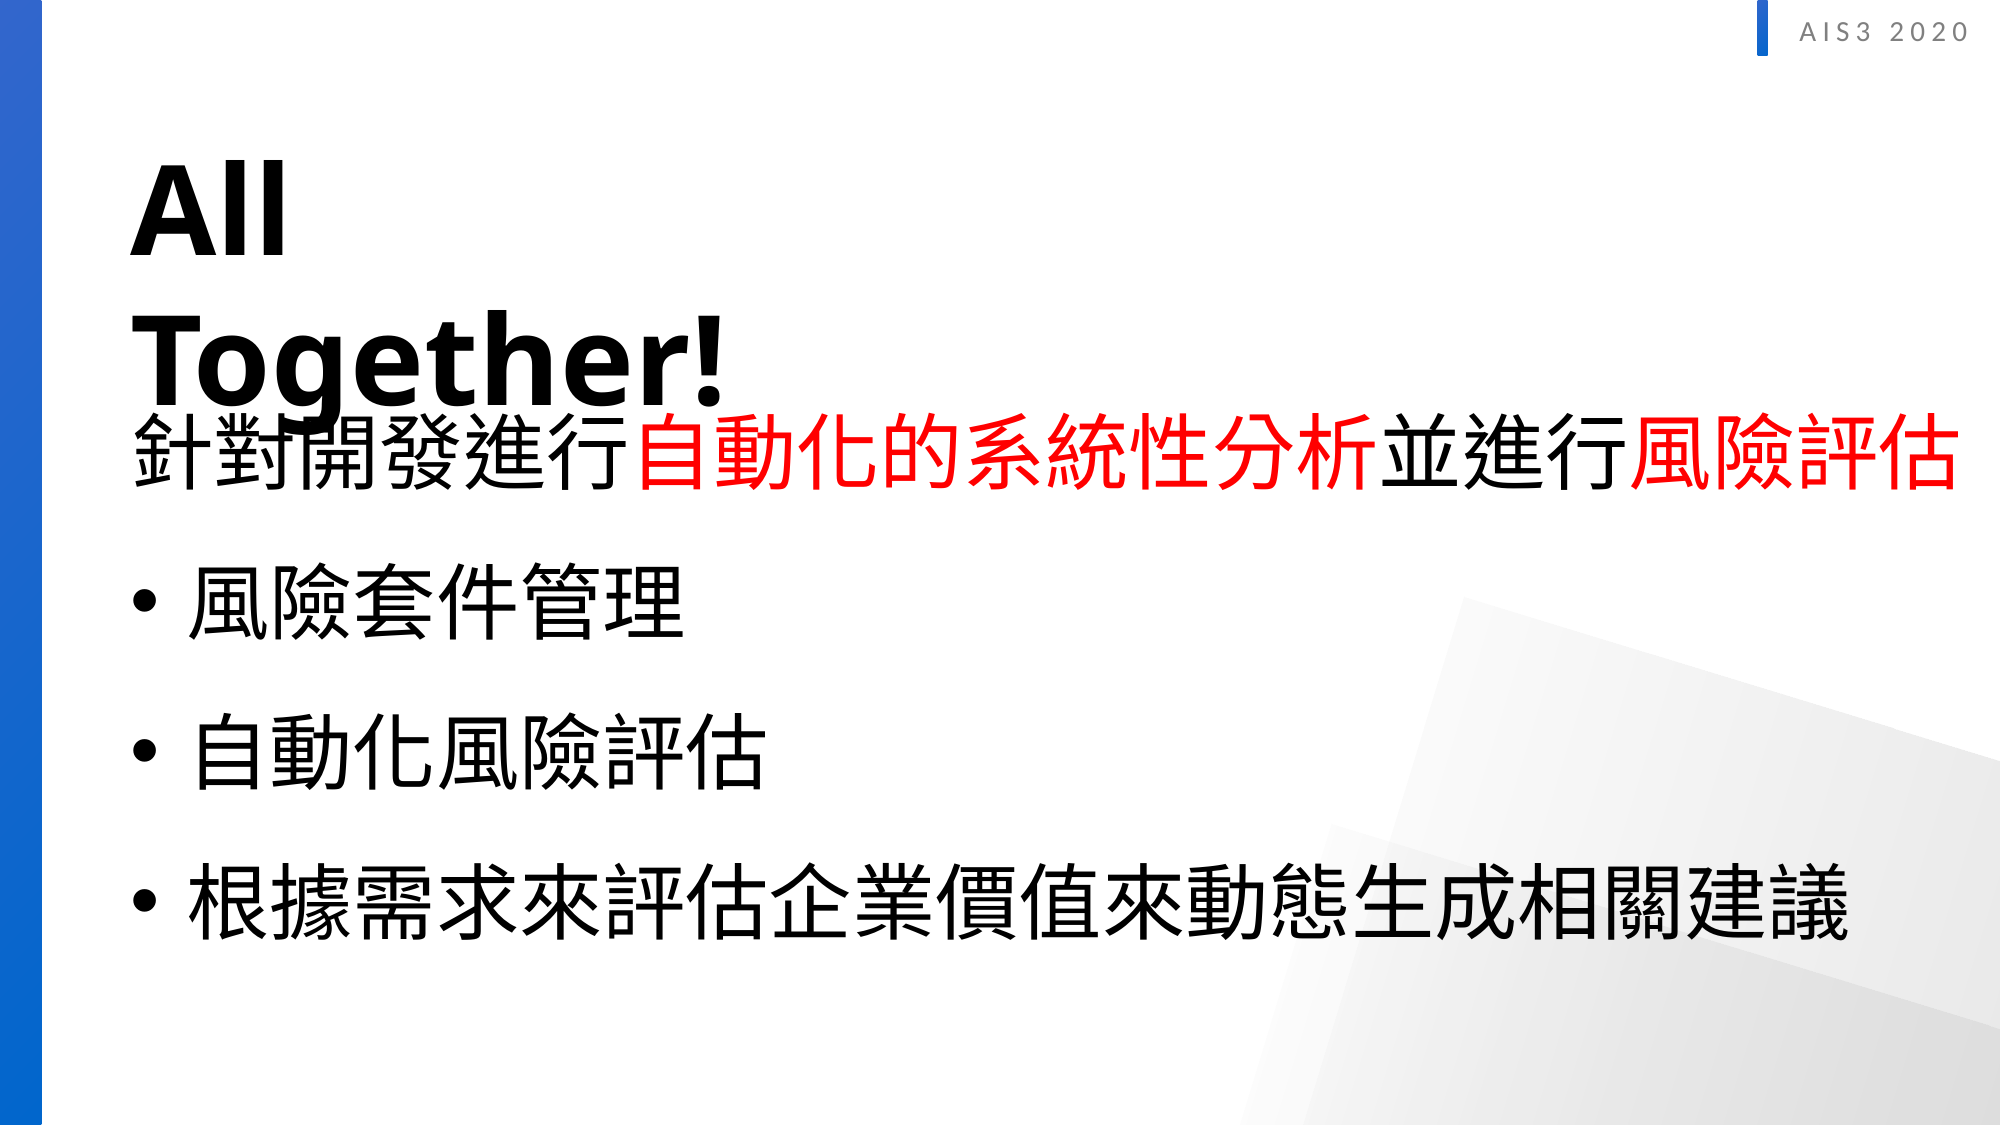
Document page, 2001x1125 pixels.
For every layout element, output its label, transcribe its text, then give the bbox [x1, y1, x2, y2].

text_box All Together! [115, 122, 938, 342]
text_box 針對開發進行自動化的系統性分析並進行風險評估 風險套件管理 自動化風險評估 根據需求來評估企業價值來動態生成相關建議 [115, 342, 2000, 1108]
